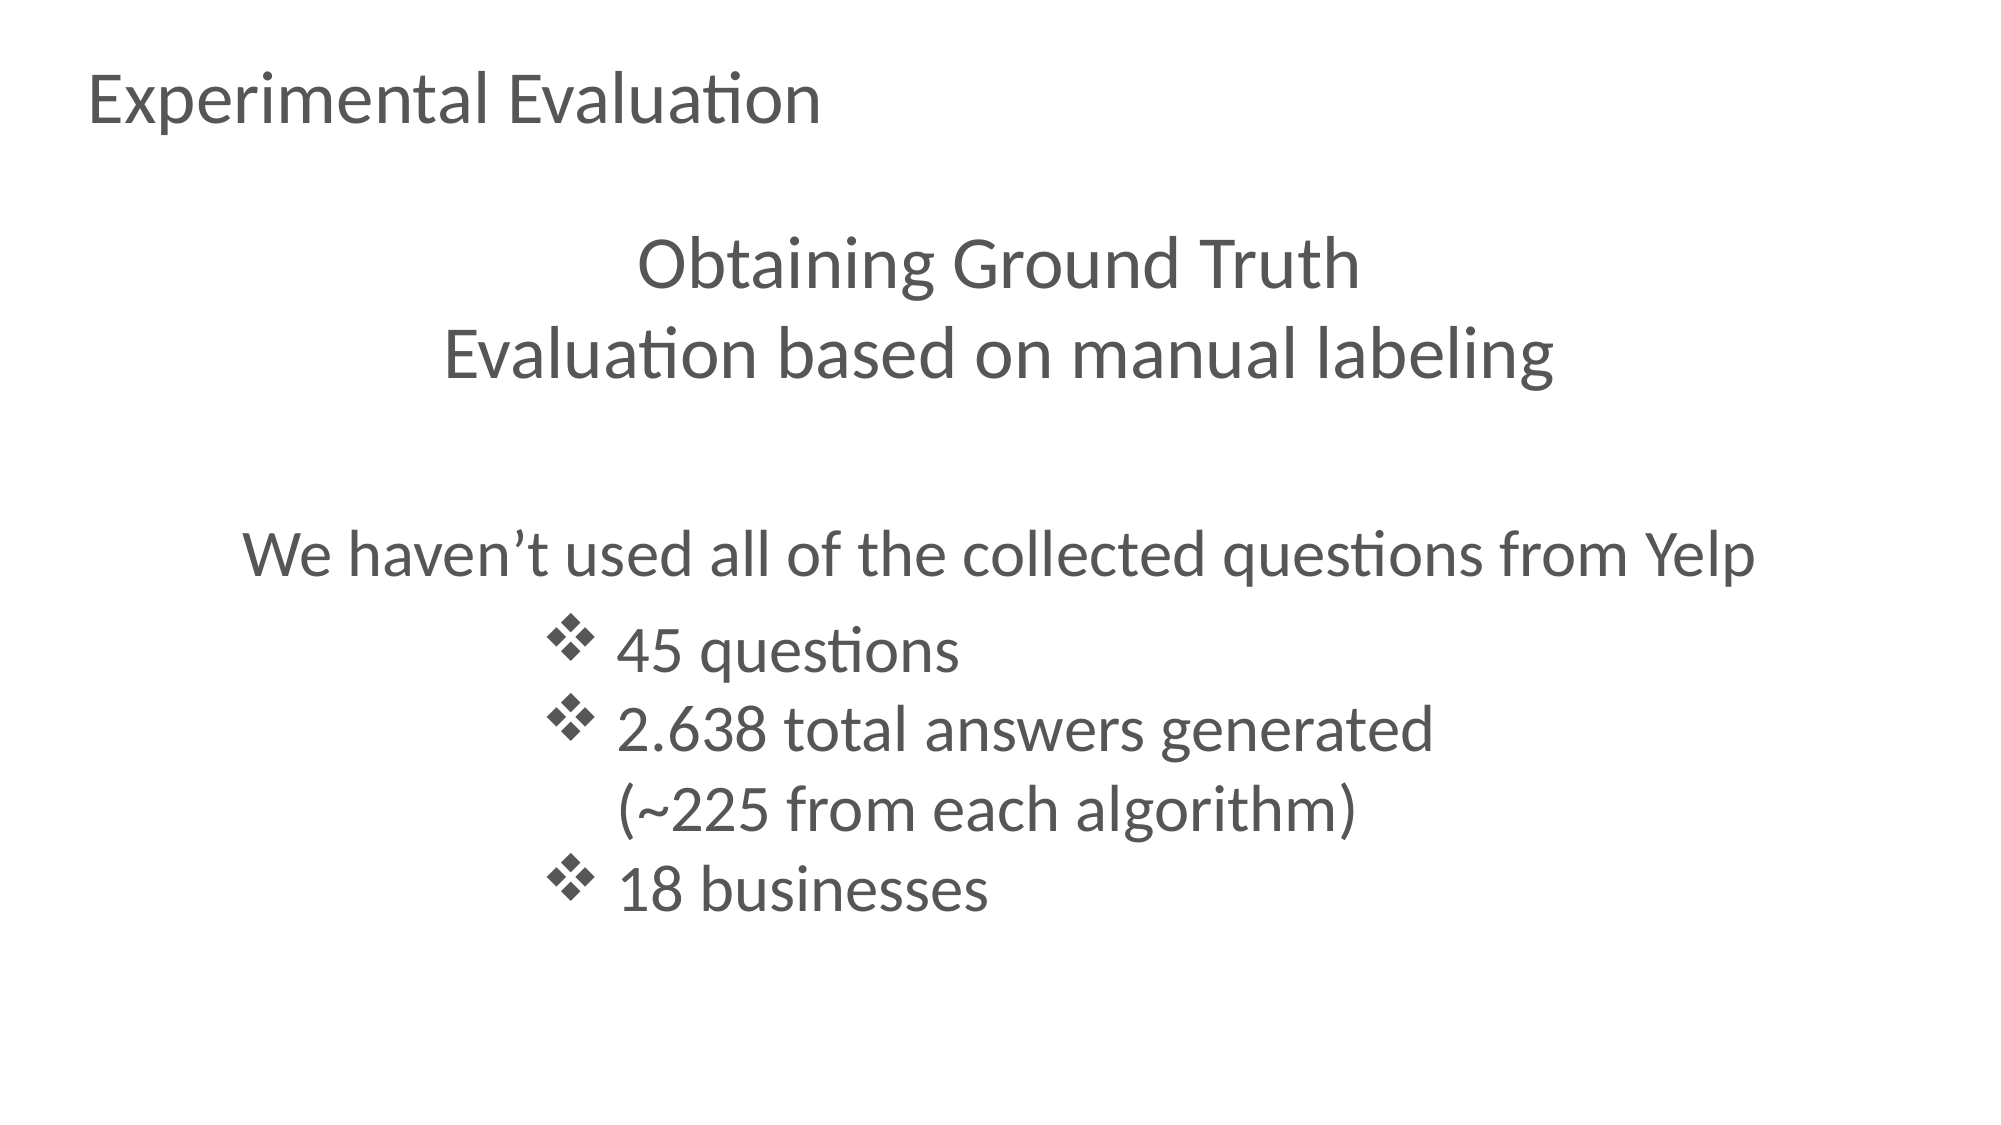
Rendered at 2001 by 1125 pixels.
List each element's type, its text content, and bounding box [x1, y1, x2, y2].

text_box Experimental Evaluation [73, 41, 968, 147]
text_box Obtaining Ground Truth Evaluation based on manual labeling [428, 205, 1572, 401]
text_box We haven’t used all of the collected questions from Yelp [227, 501, 1773, 597]
text_box 45 questions 2.638 total answers generated (~225 from each algorithm) 18 businesses [527, 597, 1473, 933]
